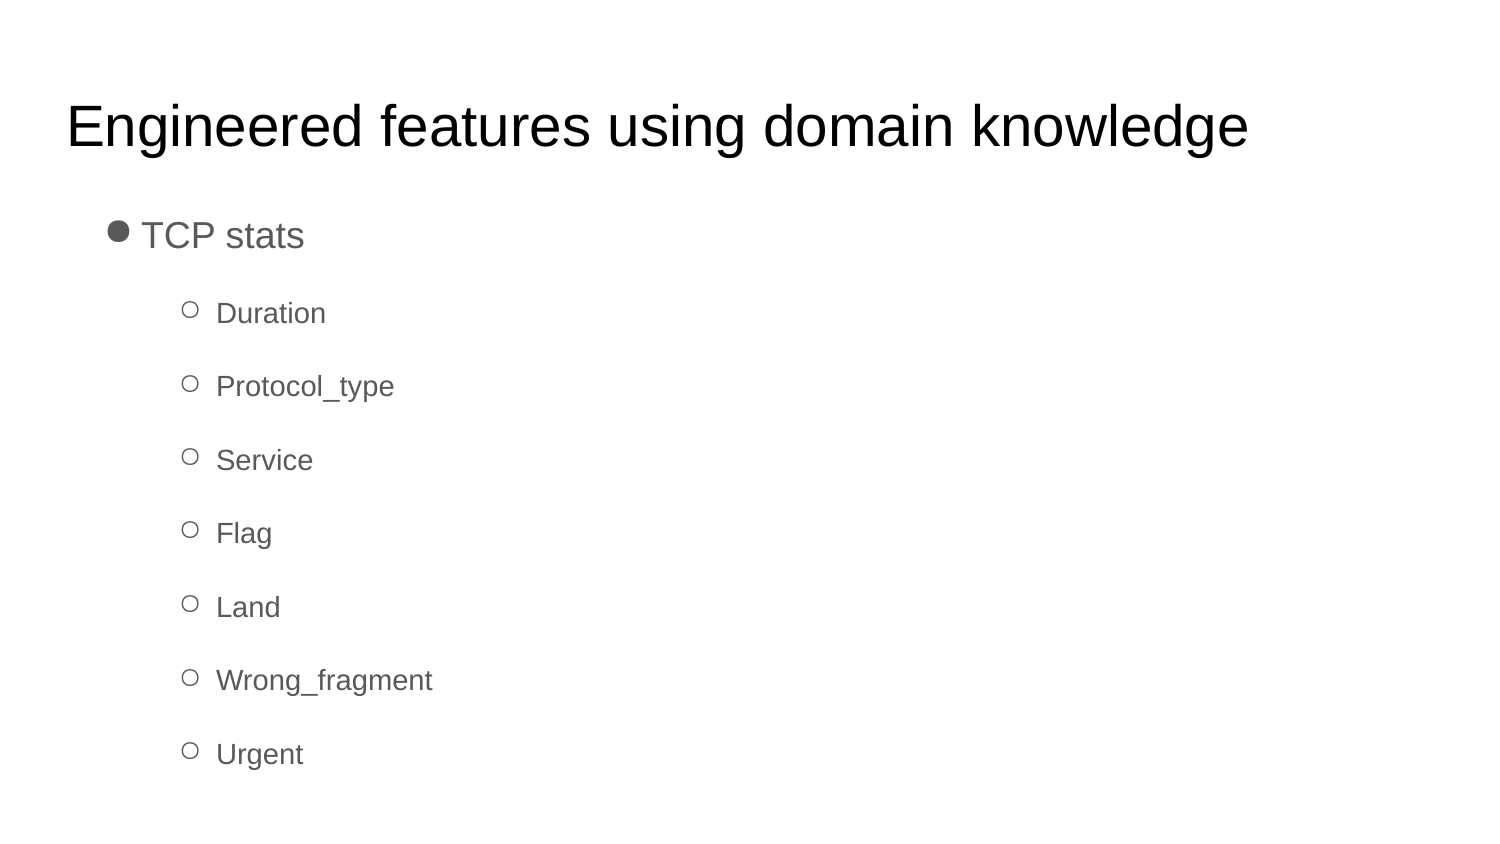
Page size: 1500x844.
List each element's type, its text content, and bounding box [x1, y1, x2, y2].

title Engineered features using domain knowledge [51, 72, 1449, 167]
list TCP stats Duration Protocol_type Service Flag Land Wrong_fragment Urgent [51, 189, 1449, 803]
